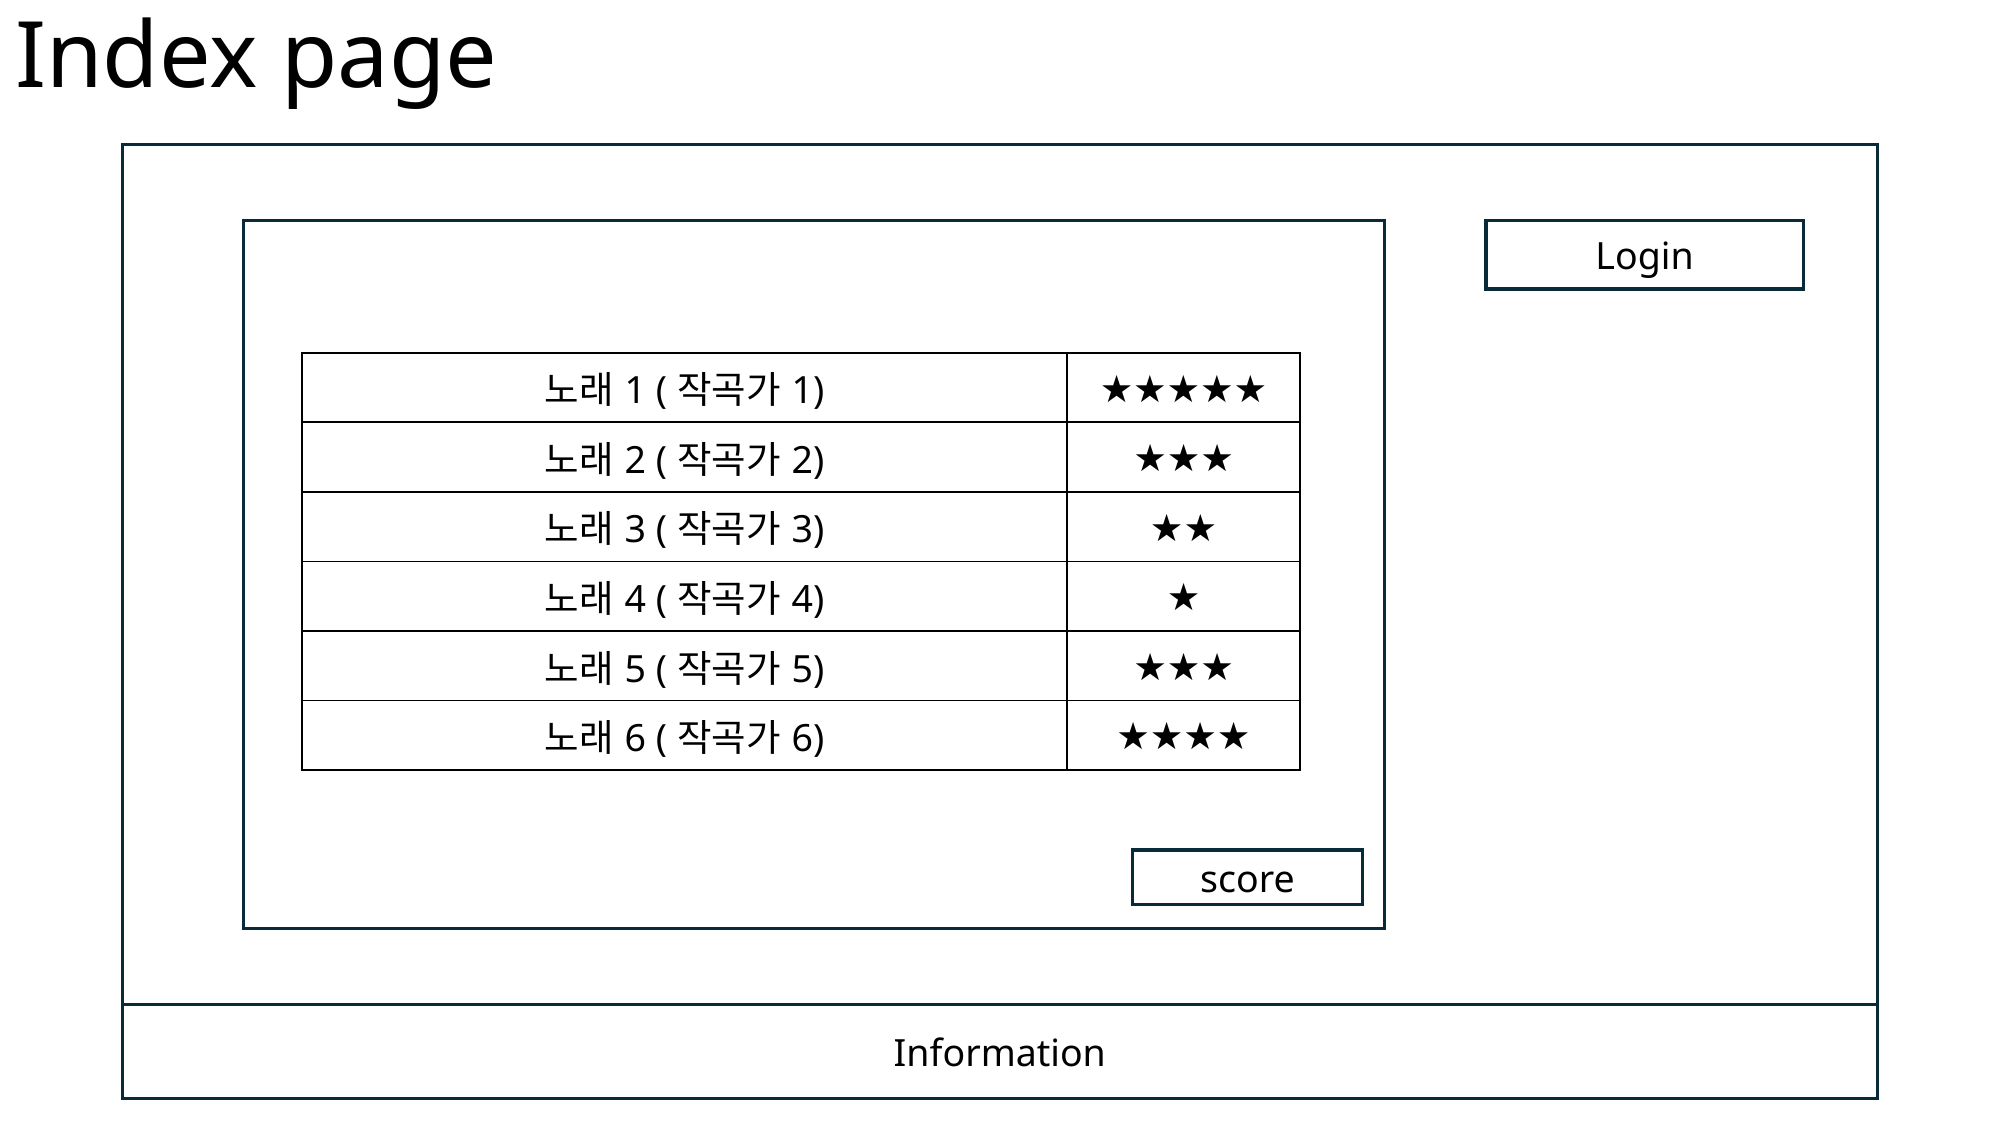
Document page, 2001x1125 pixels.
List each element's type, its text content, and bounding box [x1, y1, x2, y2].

table_cell 노래5 (작곡가5) [303, 632, 1066, 700]
table_cell ★★★★ [1068, 701, 1299, 769]
table_cell ★★ [1068, 493, 1299, 561]
table_header ★★★★★ [1068, 354, 1299, 421]
table_cell 노래2 (작곡가2) [303, 423, 1066, 491]
text_box Information [121, 1003, 1879, 1100]
table_cell 노래4 (작곡가4) [303, 562, 1066, 630]
table_cell 노래6 (작곡가6) [303, 701, 1066, 769]
table_cell ★★★ [1068, 423, 1299, 491]
text_box Login [1484, 219, 1805, 291]
text_box [121, 143, 1879, 1003]
text_box score [1131, 848, 1364, 906]
title Index page [0, 0, 1725, 117]
table_cell ★ [1068, 562, 1299, 630]
table_header 노래1 (작곡가1) [303, 354, 1066, 421]
table_cell ★★★ [1068, 632, 1299, 700]
text_box [242, 219, 1386, 930]
table_cell 노래3 (작곡가3) [303, 493, 1066, 561]
